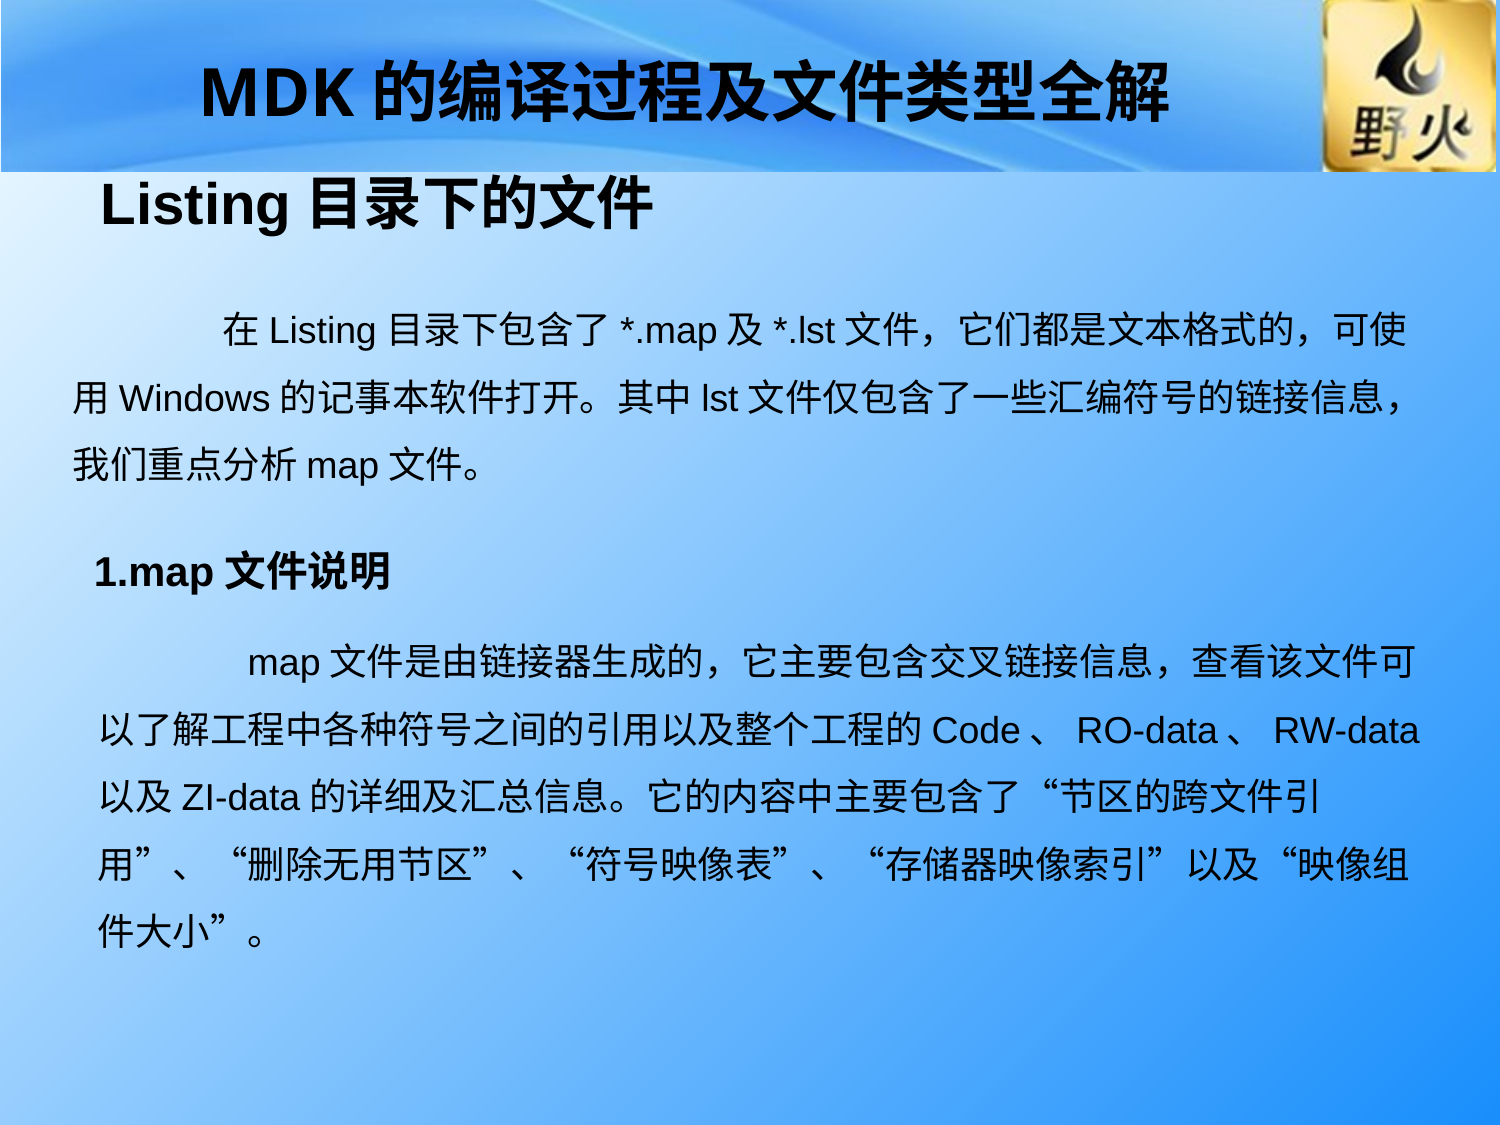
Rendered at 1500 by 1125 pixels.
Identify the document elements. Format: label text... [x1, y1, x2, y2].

text_box 1.map文件说明 [79, 537, 407, 603]
text_box 在Listing目录下包含了*.map及*.lst文件，它们都是文本格式的，可使用Windows的记事本软件打开。其中lst文件仅包含了一些汇编符号的链接信息，我们重点分析map文件。 [57, 276, 1440, 494]
picture [1, 0, 1496, 172]
text_box Listing目录下的文件 [85, 180, 670, 245]
text_box map文件是由链接器生成的，它主要包含交叉链接信息，查看该文件可以了解工程中各种符号之间的引用以及整个工程的Code、RO-data、RW-data以及ZI-data的详细及汇总信息。它的内容中主要包含了“节区的跨文件引用”、“删除无用节区”、“符号映像表”、“存储器映像索引”以及“映像组件大小”。 [82, 608, 1440, 961]
